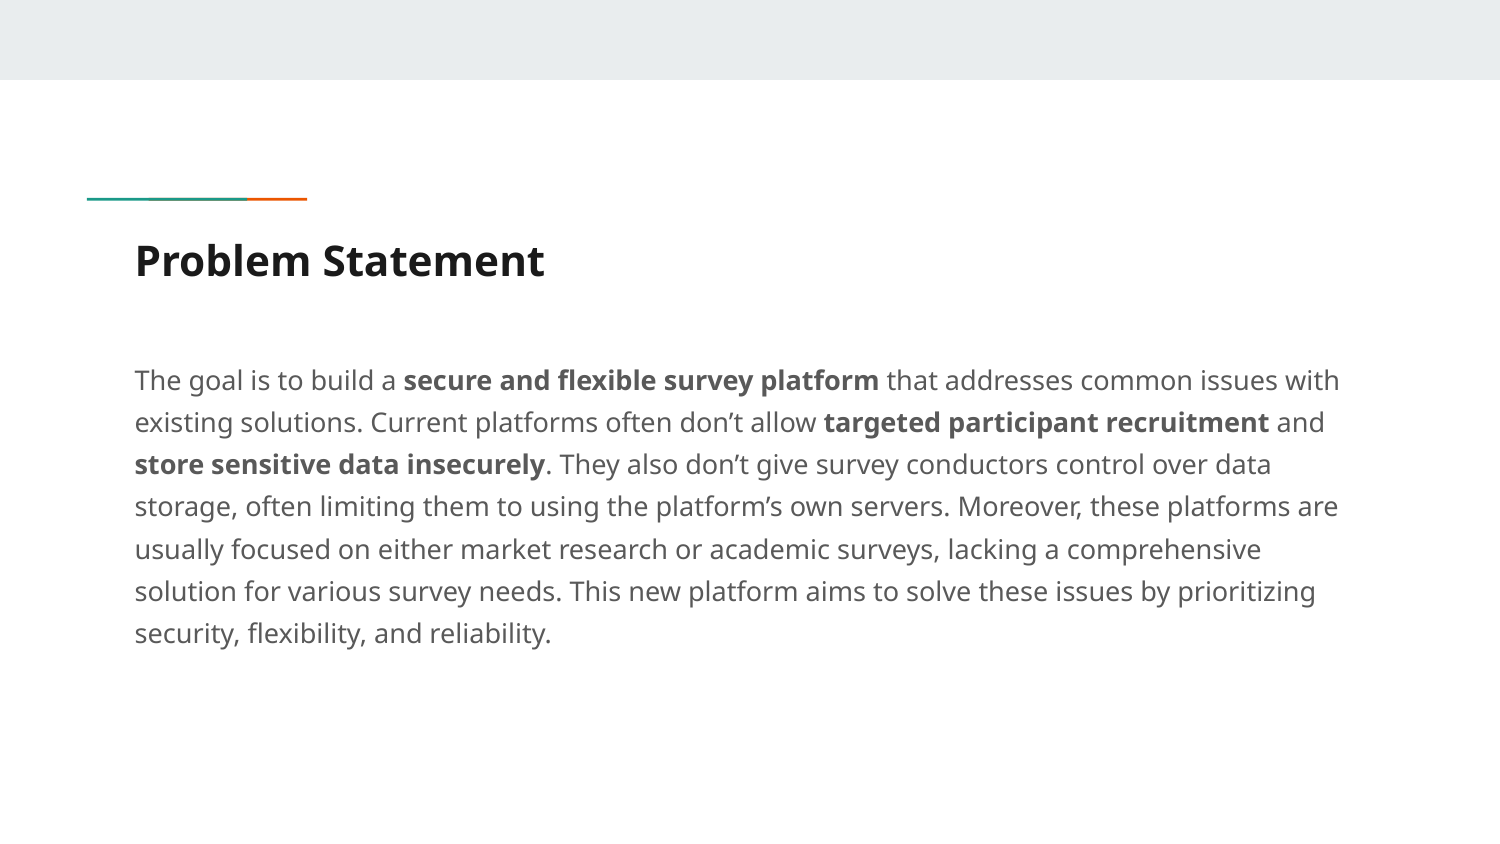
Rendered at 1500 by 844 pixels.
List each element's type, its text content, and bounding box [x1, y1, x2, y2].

list The goal is to build a secure and flexible survey platform that addresses common issues with existing solutions. Current platforms often don’t allow targeted participant recruitment and store sensitive data insecurely. They also don’t give survey conductors control over data storage, often limiting them to using the platform’s own servers. Moreover, these platforms are usually focused on either market research or academic surveys, lacking a comprehensive solution for various survey needs. This new platform aims to solve these issues by prioritizing security, flexibility, and reliability. [119, 341, 1381, 712]
title Problem Statement [119, 216, 1381, 305]
